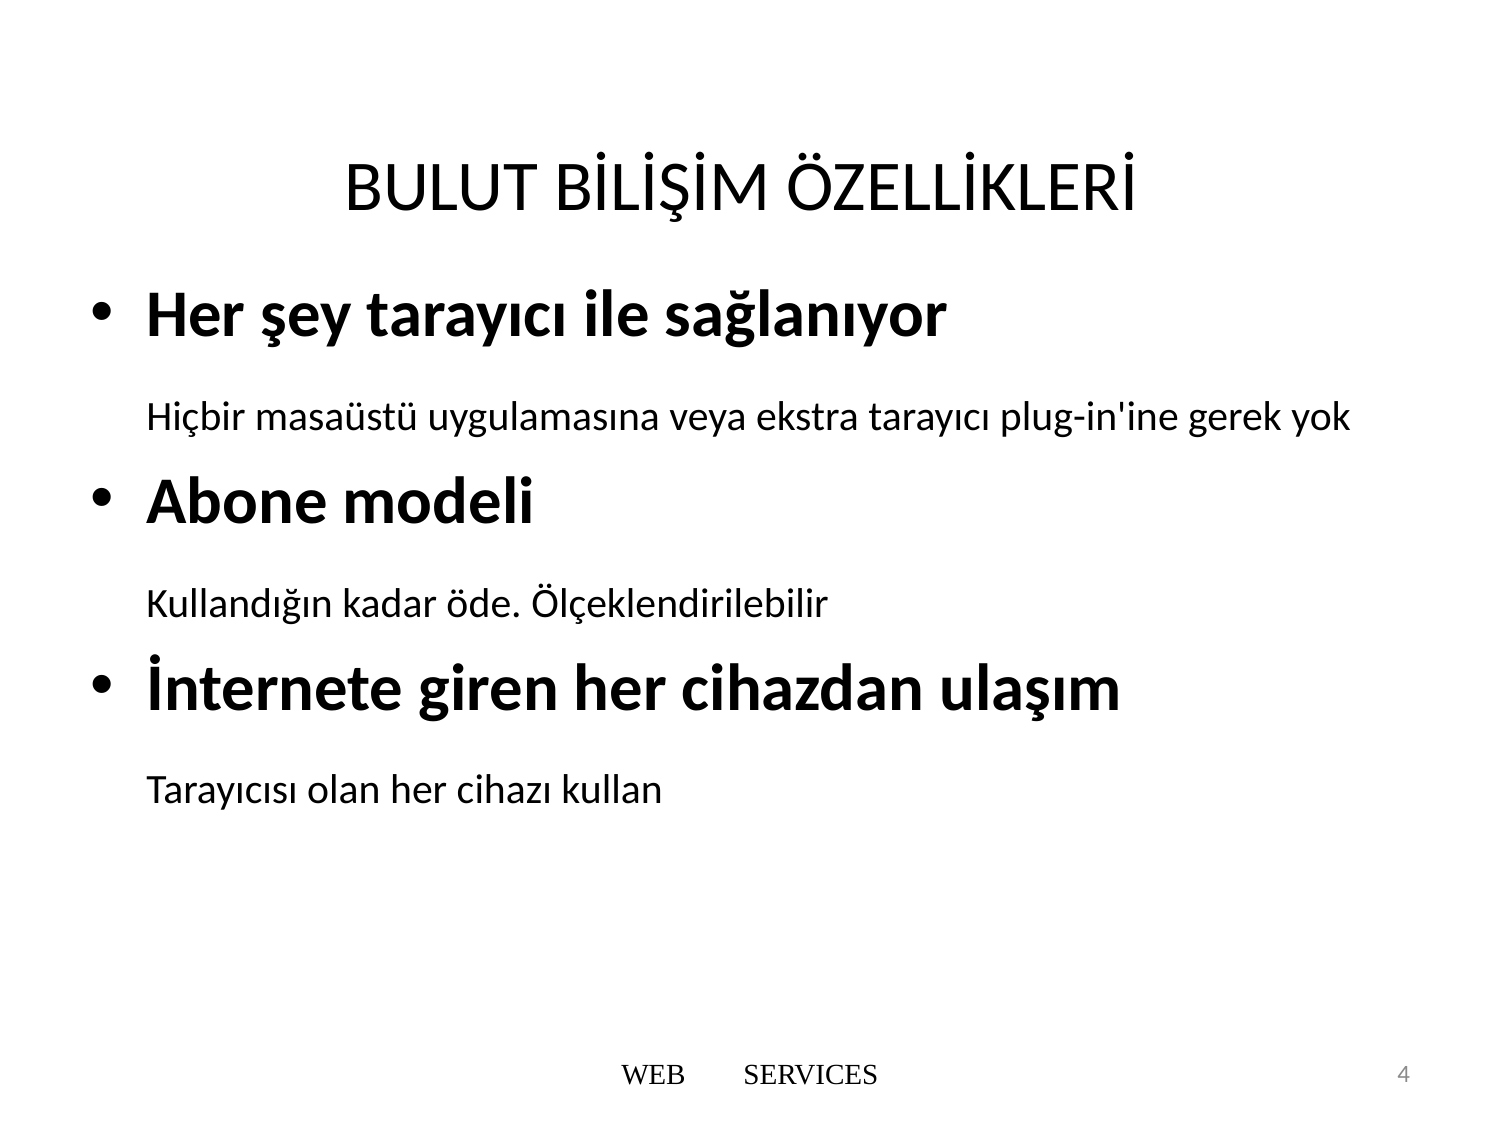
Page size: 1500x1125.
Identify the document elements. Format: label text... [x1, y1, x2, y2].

footer WEB SERVICES [512, 1042, 988, 1103]
list Her şey tarayıcı ile sağlanıyor Hiçbir masaüstü uygulamasına veya ekstra tarayıcı plug-in'ine gerek yok Abone modeli Kullandığın kadar öde. Ölçeklendirilebilir İnternete giren her cihazdan ulaşım Tarayıcısı olan her cihazı kullan [75, 262, 1425, 1005]
slide_number 4 [1074, 1042, 1425, 1103]
title BULUT BİLİŞİM ÖZELLİKLERİ [75, 45, 1425, 233]
